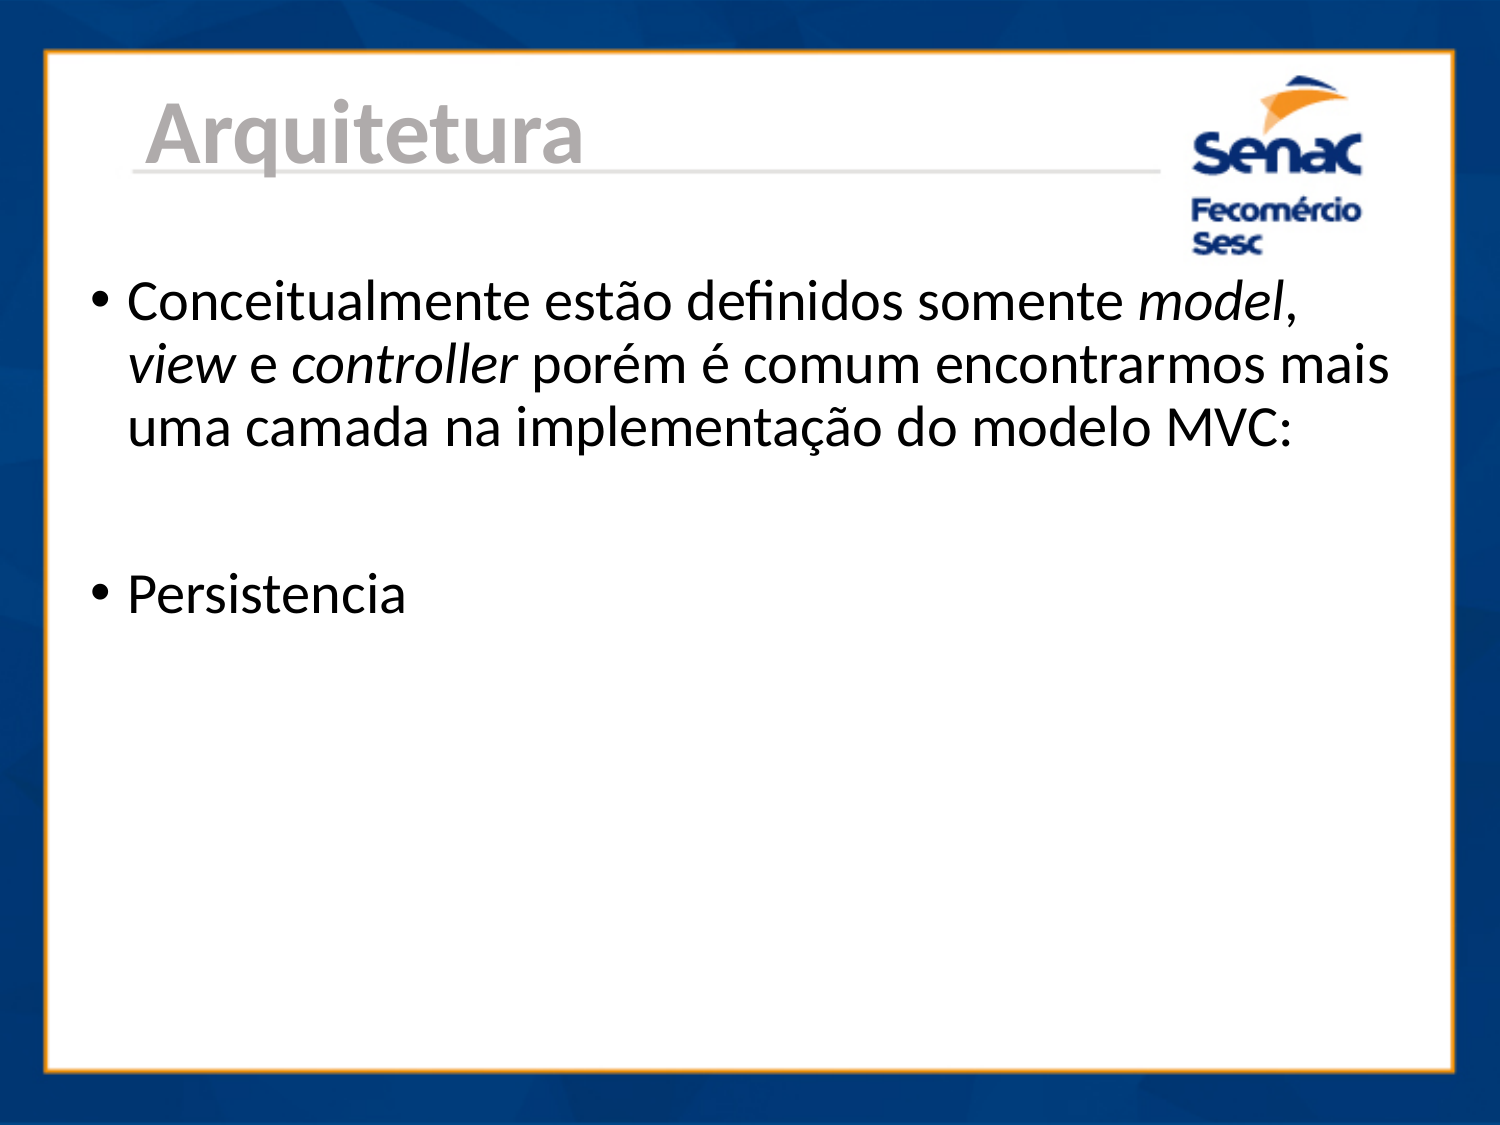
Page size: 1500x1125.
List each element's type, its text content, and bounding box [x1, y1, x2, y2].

text_box Arquitetura [130, 77, 1130, 191]
list Conceitualmente estão definidos somente model, view e controller porém é comum encontrarmos mais uma camada na implementação do modelo MVC: Persistencia [75, 262, 1425, 1005]
picture [0, 0, 1500, 1125]
